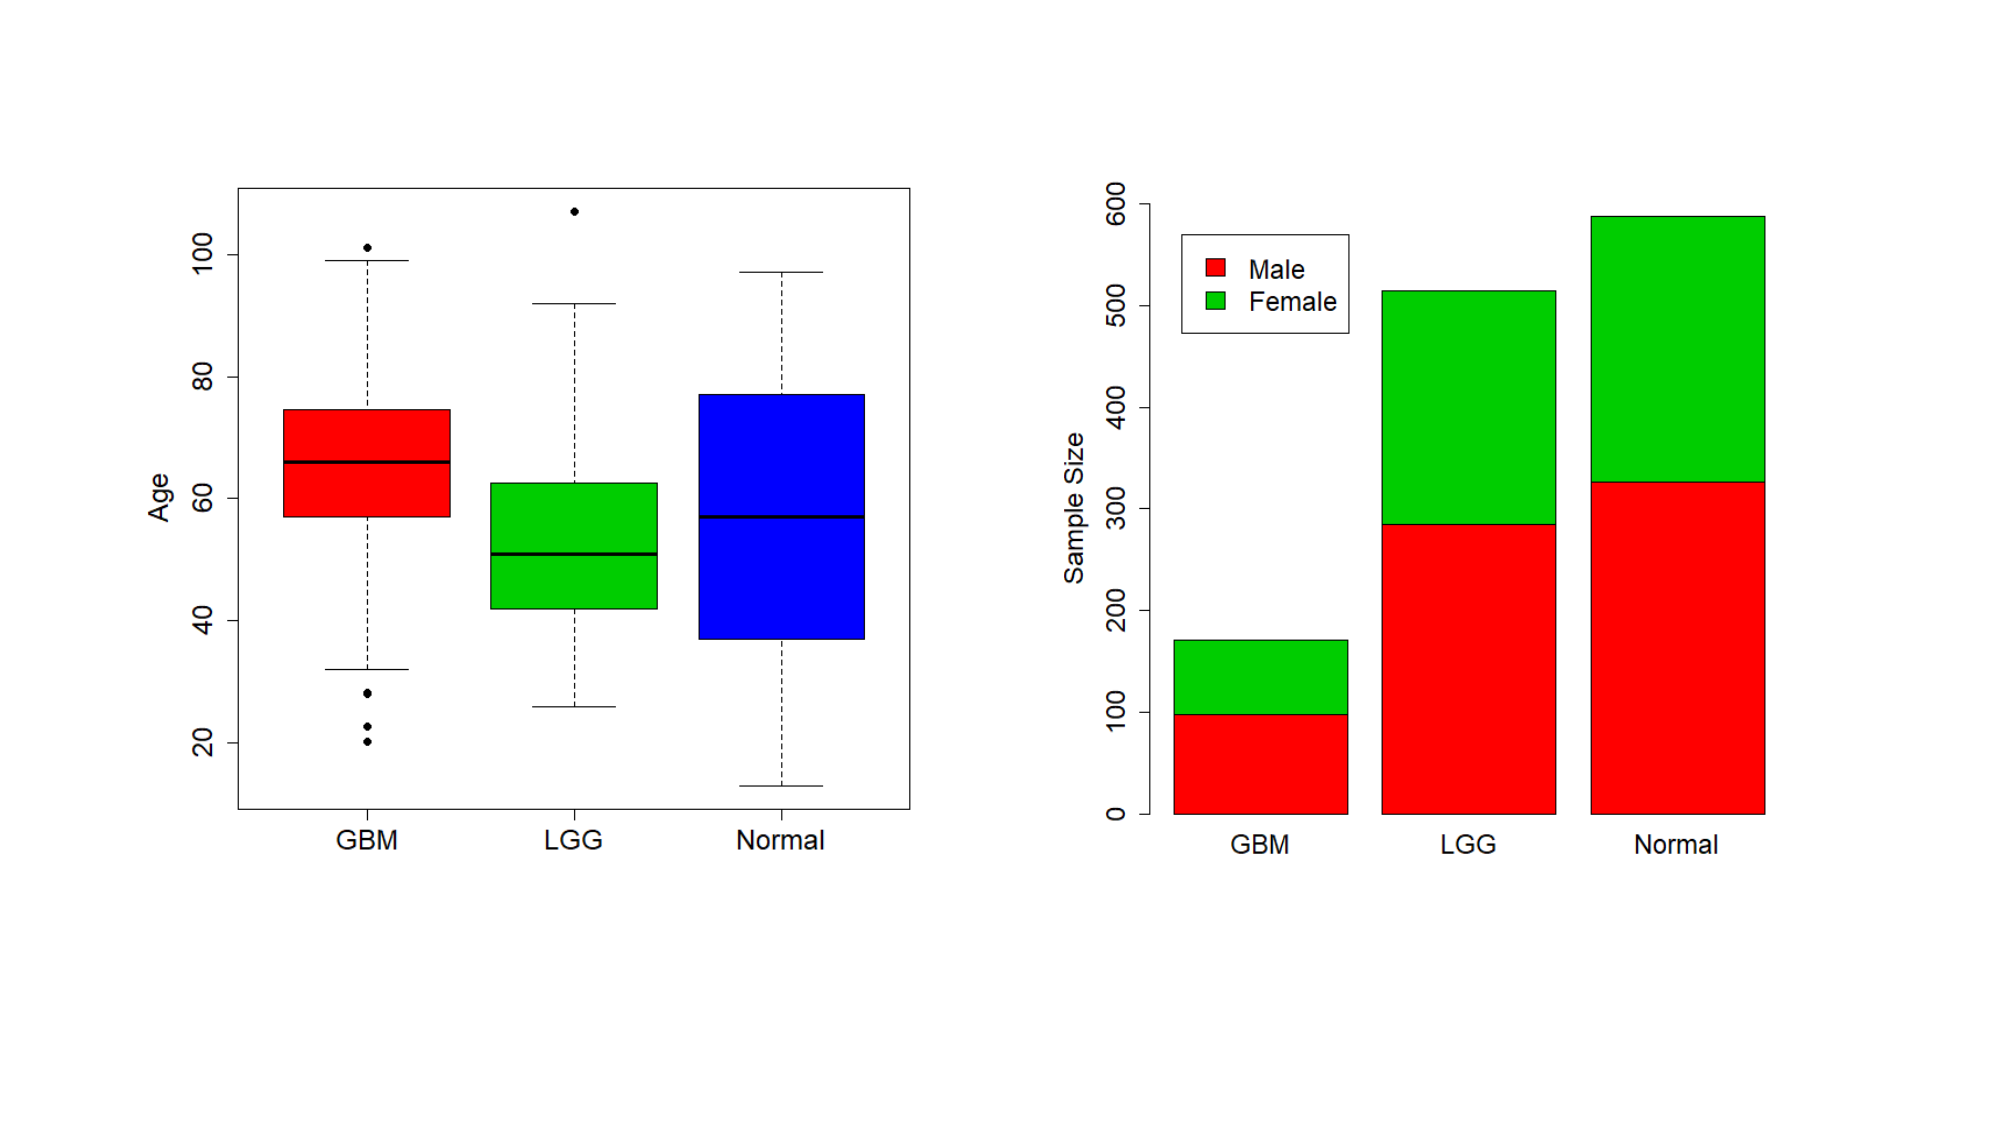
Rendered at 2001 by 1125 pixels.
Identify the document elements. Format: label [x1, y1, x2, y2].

picture [147, 178, 927, 862]
picture [1063, 178, 1779, 862]
